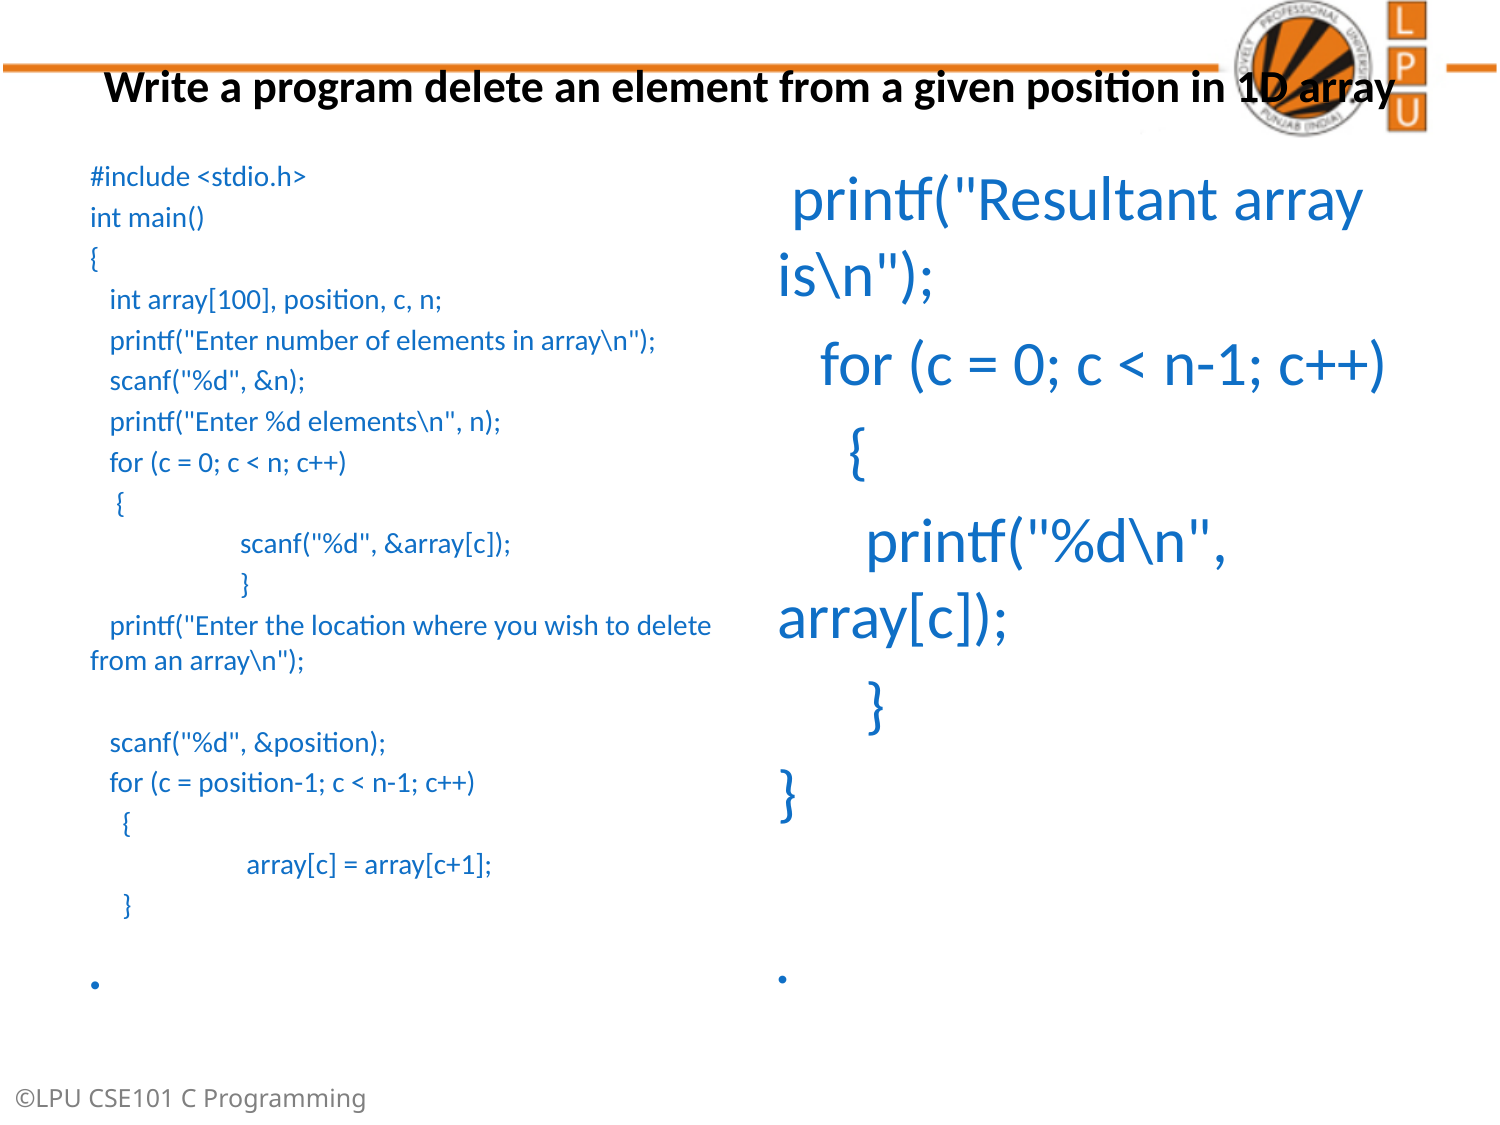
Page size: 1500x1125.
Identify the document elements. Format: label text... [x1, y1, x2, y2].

picture [3, 0, 1500, 155]
title Write a program delete an element from a given position in 1D array [75, 45, 1425, 233]
list #include <stdio.h> int main() { int array[100], position, c, n; printf("Enter number of elements in array\n"); scanf("%d", &n); printf("Enter %d elements\n", n); for (c = 0; c < n; c++) { scanf("%d", &array[c]); } printf("Enter the location where you wish to delete from an array\n"); scanf("%d", &position); for (c = position-1; c < n-1; c++) { array[c] = array[c+1]; } [75, 149, 738, 1005]
list printf("Resultant array is\n"); for (c = 0; c < n-1; c++) { printf("%d\n", array[c]); } } [762, 149, 1425, 1005]
